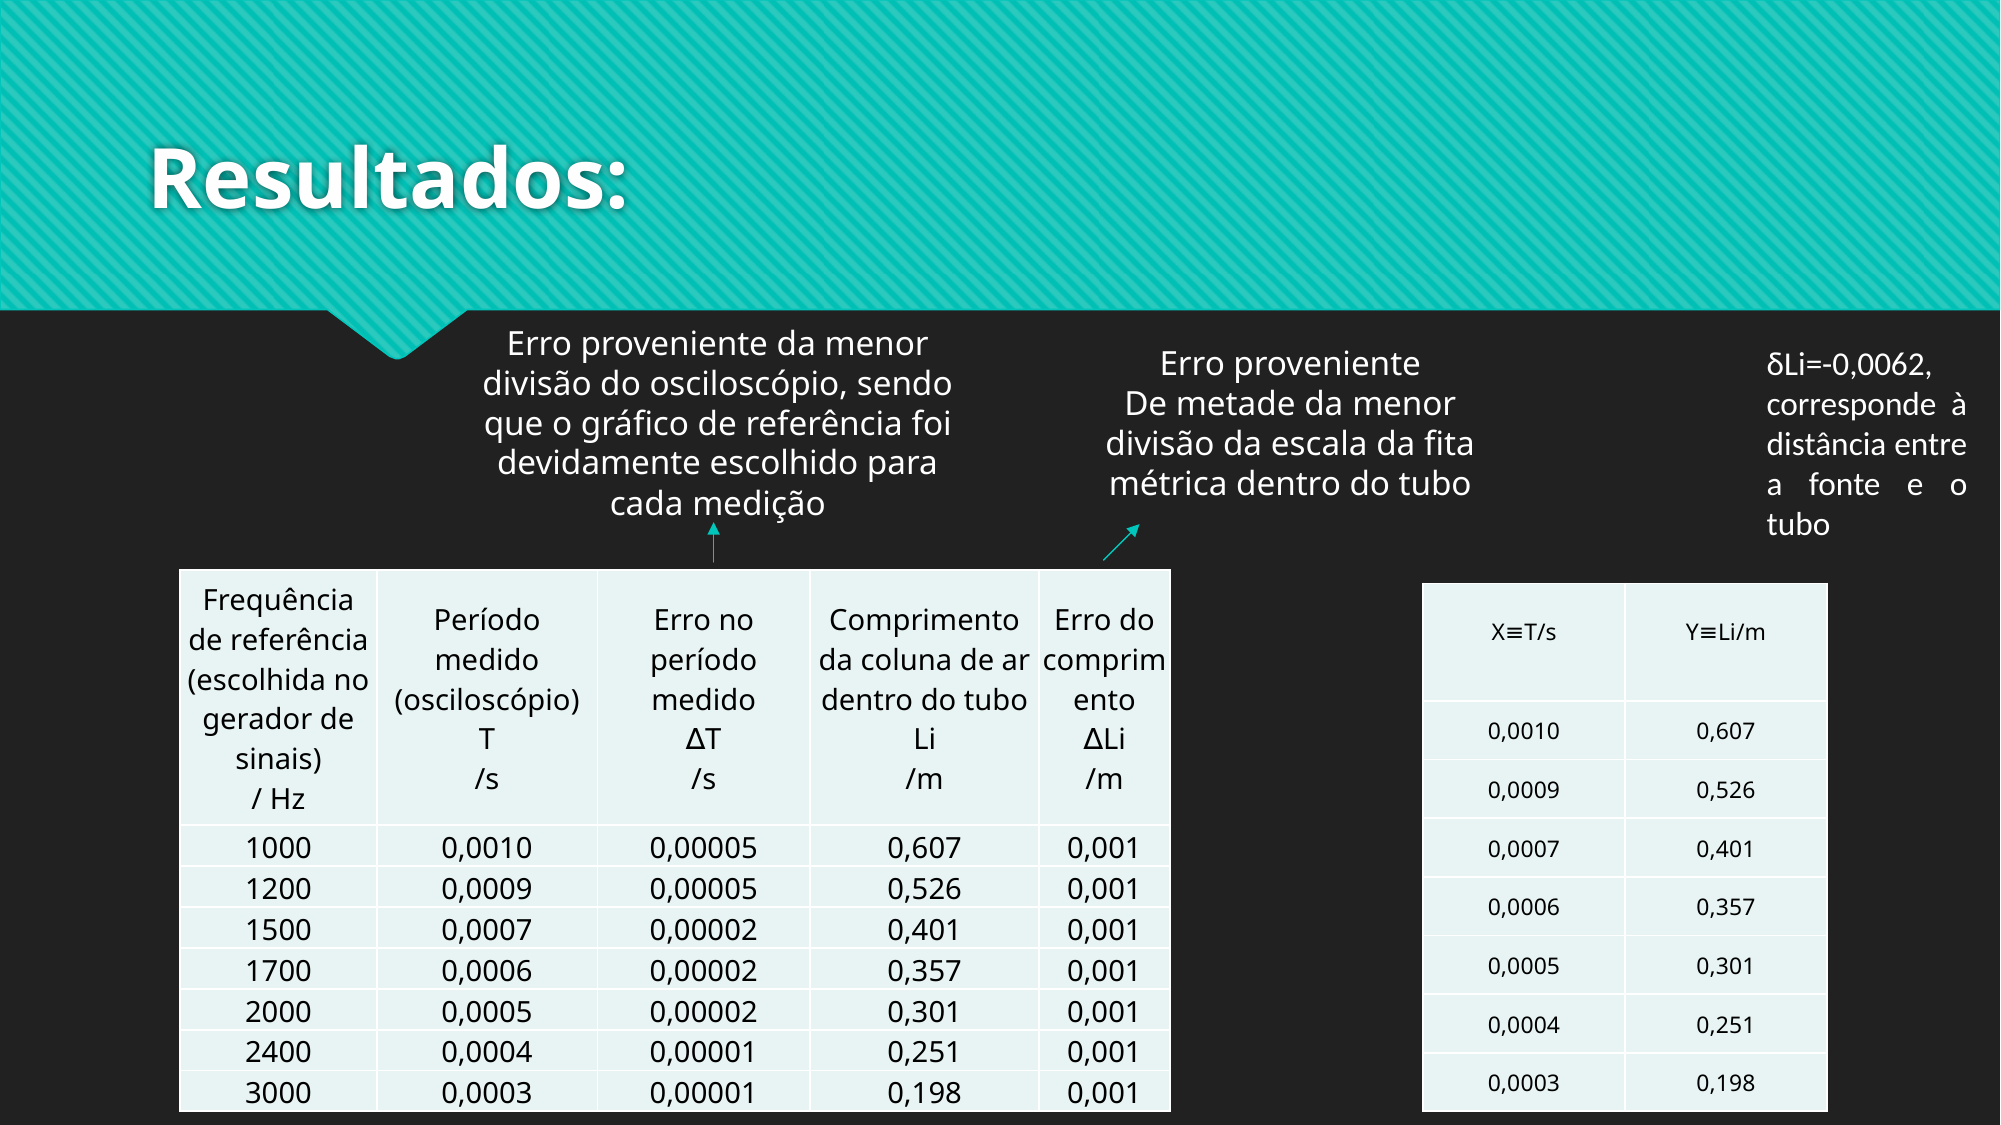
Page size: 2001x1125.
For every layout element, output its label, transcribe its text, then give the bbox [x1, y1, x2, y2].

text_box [1103, 523, 1140, 561]
table_cell 0,198 [1626, 1054, 1826, 1110]
table_cell 0,001 [1040, 826, 1169, 865]
table_cell 0,0007 [1424, 819, 1624, 876]
table_header Y≡Li/m [1626, 584, 1826, 700]
table_cell 0,0009 [1424, 760, 1624, 817]
table_cell 0,0004 [378, 1031, 597, 1070]
table_cell 0,607 [811, 826, 1038, 865]
title Resultados: [132, 73, 1868, 233]
table_cell 0,0006 [1424, 878, 1624, 935]
table_cell 0,198 [811, 1071, 1038, 1110]
table_cell 0,251 [811, 1031, 1038, 1070]
text_box δLi=-0,0062, corresponde à distância entre a fonte e o tubo [1751, 335, 1983, 550]
table_cell 0,526 [811, 867, 1038, 906]
table_cell 0,001 [1040, 1071, 1169, 1110]
table_cell 0,357 [811, 949, 1038, 988]
table_cell 0,401 [811, 908, 1038, 947]
table_cell 0,00002 [598, 990, 809, 1029]
table_cell 0,0010 [378, 826, 597, 865]
table_cell 0,526 [1626, 760, 1826, 817]
table_header Período medido (osciloscópio) T /s [378, 571, 597, 824]
text_box Erro proveniente De metade da menor divisão da escala da fita métrica dentro do tubo [1064, 335, 1517, 510]
table_cell 0,0005 [378, 990, 597, 1029]
table_cell 0,001 [1040, 1031, 1169, 1070]
table_cell 0,251 [1626, 995, 1826, 1052]
text_box Erro proveniente da menor divisão do osciloscópio, sendo que o gráfico de referência foi devidamente escolhido para cada medição [447, 314, 988, 529]
table_cell 0,0004 [1424, 995, 1624, 1052]
table_cell 0,0010 [1424, 702, 1624, 759]
table_cell 0,0003 [1424, 1054, 1624, 1110]
table_cell 0,0003 [378, 1071, 597, 1110]
table_cell 0,0009 [378, 867, 597, 906]
table_cell 0,0007 [378, 908, 597, 947]
table_cell 0,001 [1040, 908, 1169, 947]
table_cell 0,00005 [598, 867, 809, 906]
table_cell 0,00002 [598, 908, 809, 947]
table_cell 0,357 [1626, 878, 1826, 935]
table_cell 0,0005 [1424, 936, 1624, 993]
table_cell 0,401 [1626, 819, 1826, 876]
table_cell 2000 [181, 990, 376, 1029]
table_cell 0,001 [1040, 867, 1169, 906]
table_cell 0,301 [1626, 936, 1826, 993]
table_cell 0,001 [1040, 990, 1169, 1029]
table_header Erro do comprimento ∆Li /m [1040, 571, 1169, 824]
table_cell 0,00001 [598, 1071, 809, 1110]
table_cell 2400 [181, 1031, 376, 1070]
table_cell 0,607 [1626, 702, 1826, 759]
table_header Erro no período medido ∆T /s [598, 571, 809, 824]
table_cell 0,00005 [598, 826, 809, 865]
table_cell 1200 [181, 867, 376, 906]
table_cell 1700 [181, 949, 376, 988]
table_cell 0,00001 [598, 1031, 809, 1070]
table_cell 0,001 [1040, 949, 1169, 988]
table_header Comprimento da coluna de ar dentro do tubo Li /m [811, 571, 1038, 824]
table_header Frequência de referência (escolhida no gerador de sinais) / Hz [181, 571, 376, 824]
table_cell 0,00002 [598, 949, 809, 988]
table_cell 3000 [181, 1071, 376, 1110]
table_cell 0,301 [811, 990, 1038, 1029]
table_cell 1000 [181, 826, 376, 865]
table_cell 0,0006 [378, 949, 597, 988]
table_header X≡T/s [1424, 584, 1624, 700]
table_cell 1500 [181, 908, 376, 947]
